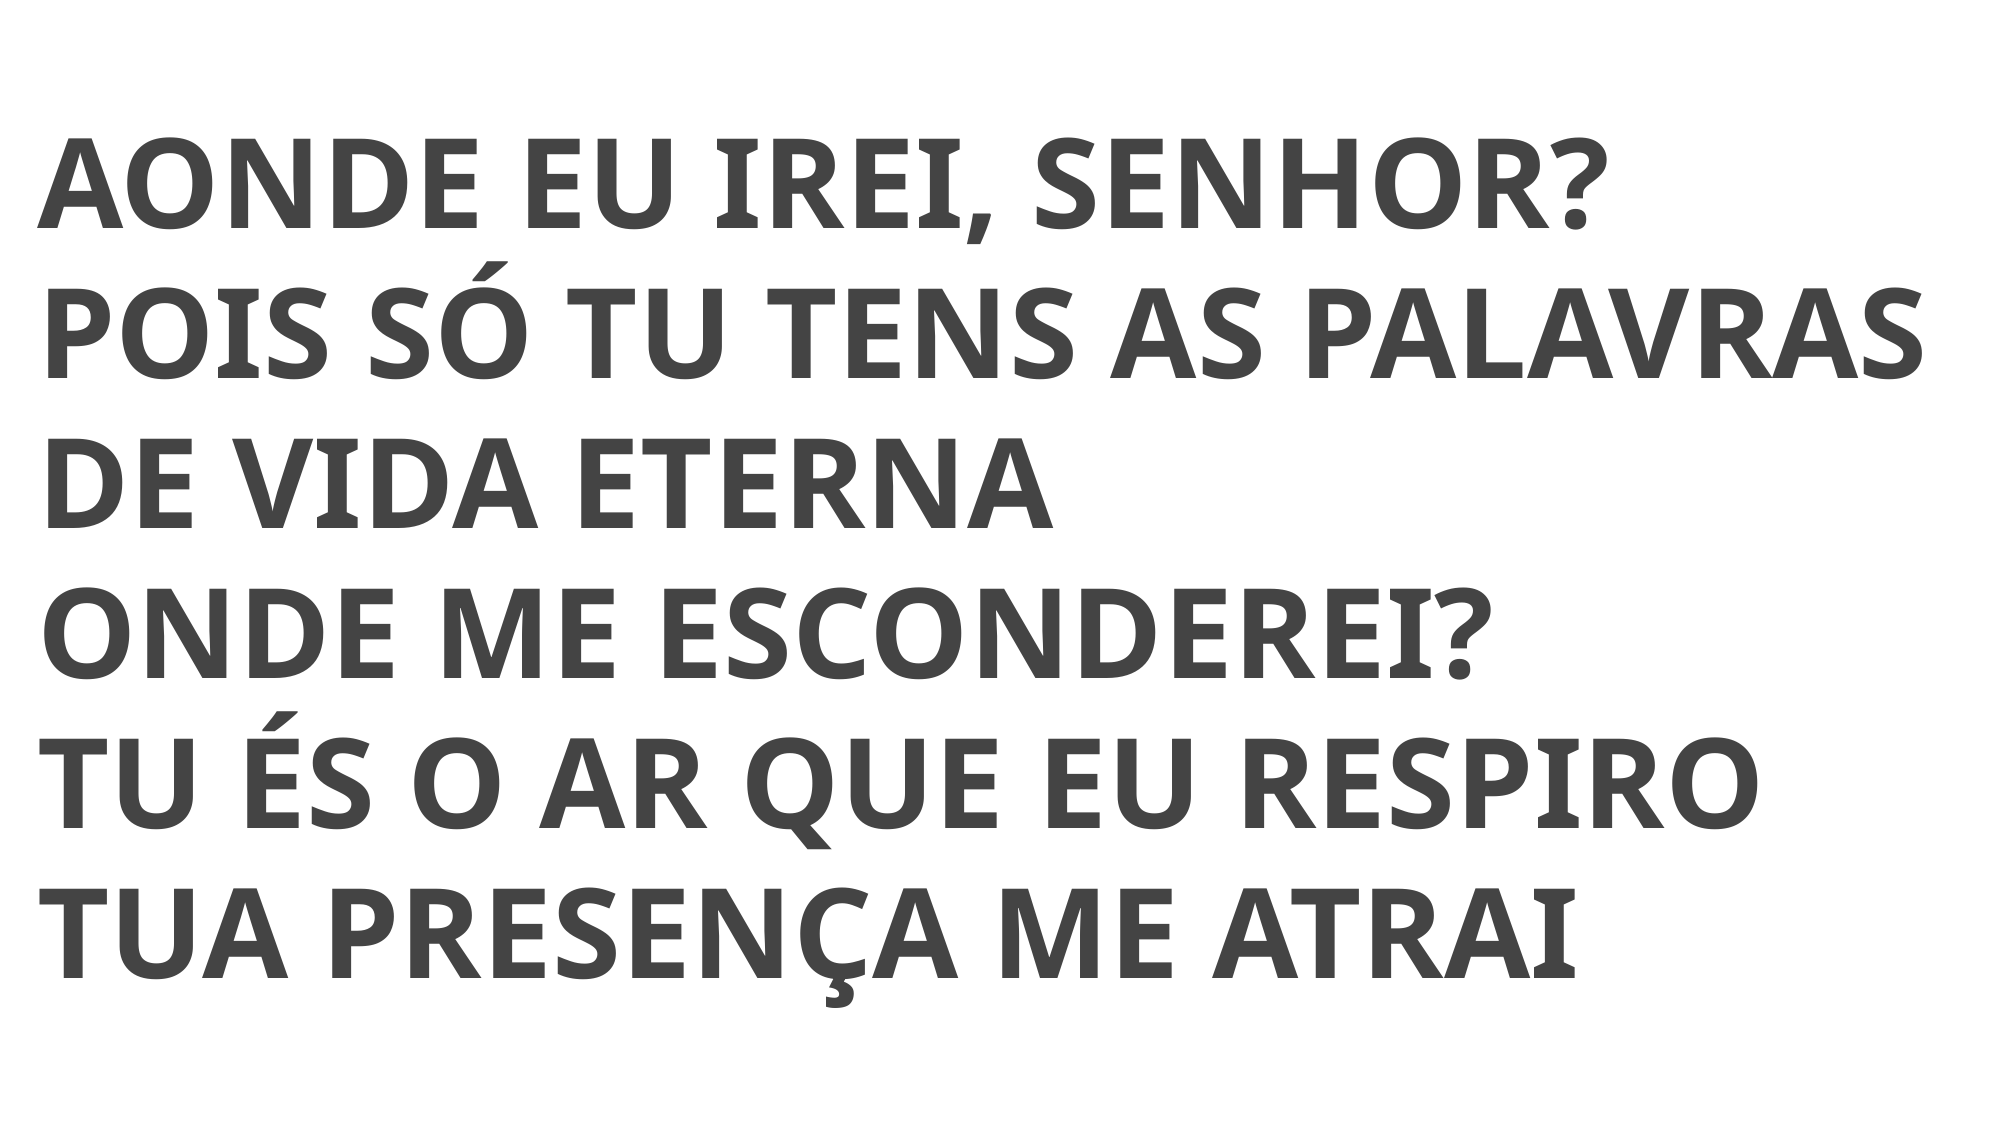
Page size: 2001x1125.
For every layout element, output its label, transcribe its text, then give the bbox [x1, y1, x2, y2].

list AONDE EU IREI, SENHOR? POIS SÓ TU TENS AS PALAVRAS DE VIDA ETERNA ONDE ME ESCONDEREI? TU ÉS O AR QUE EU RESPIRO TUA PRESENÇA ME ATRAI [22, 95, 2000, 1115]
